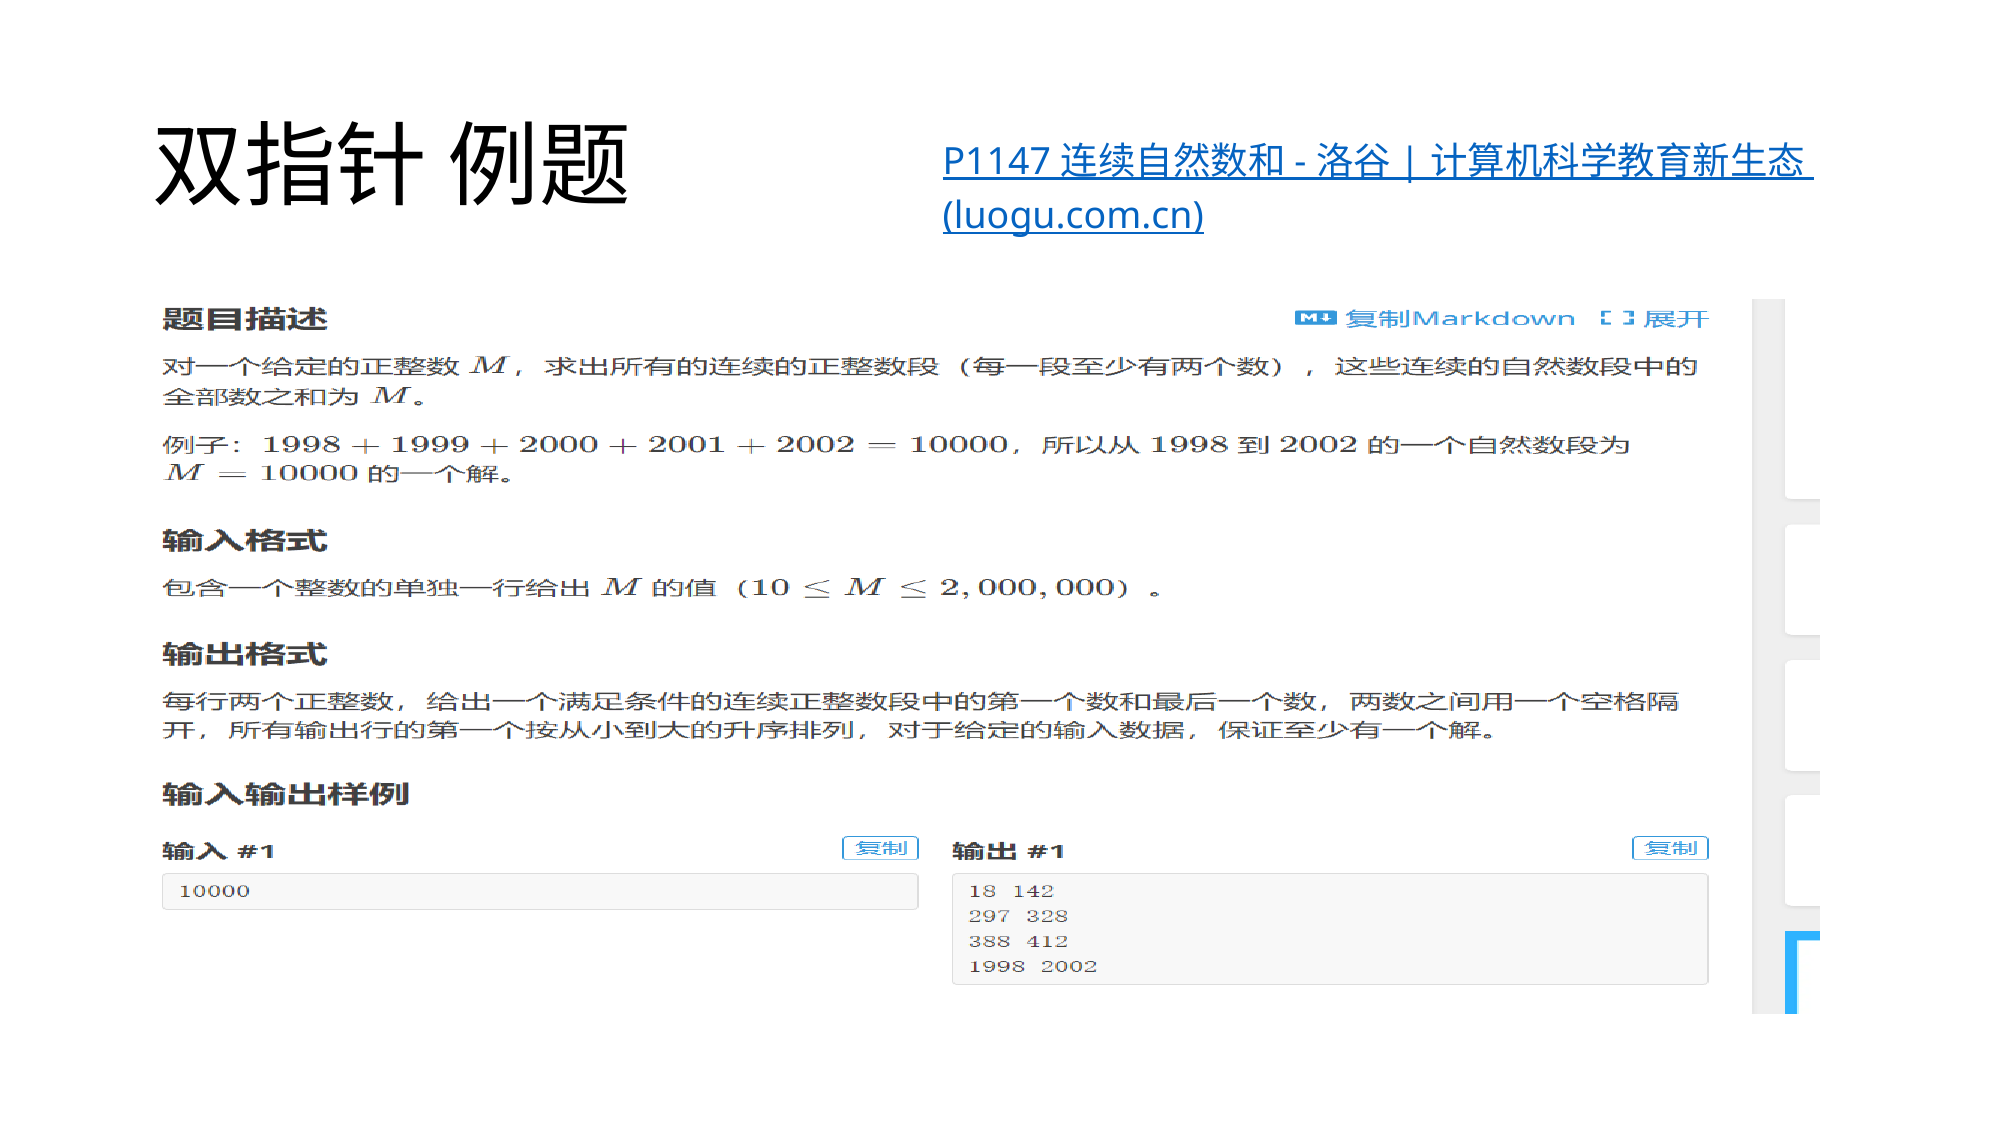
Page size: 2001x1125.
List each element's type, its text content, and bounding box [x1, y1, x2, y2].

title 双指针 例题 [137, 59, 1863, 278]
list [137, 299, 1820, 1014]
text_box P1147 连续自然数和 - 洛谷 | 计算机科学教育新生态 (luogu.com.cn) [927, 129, 1928, 250]
